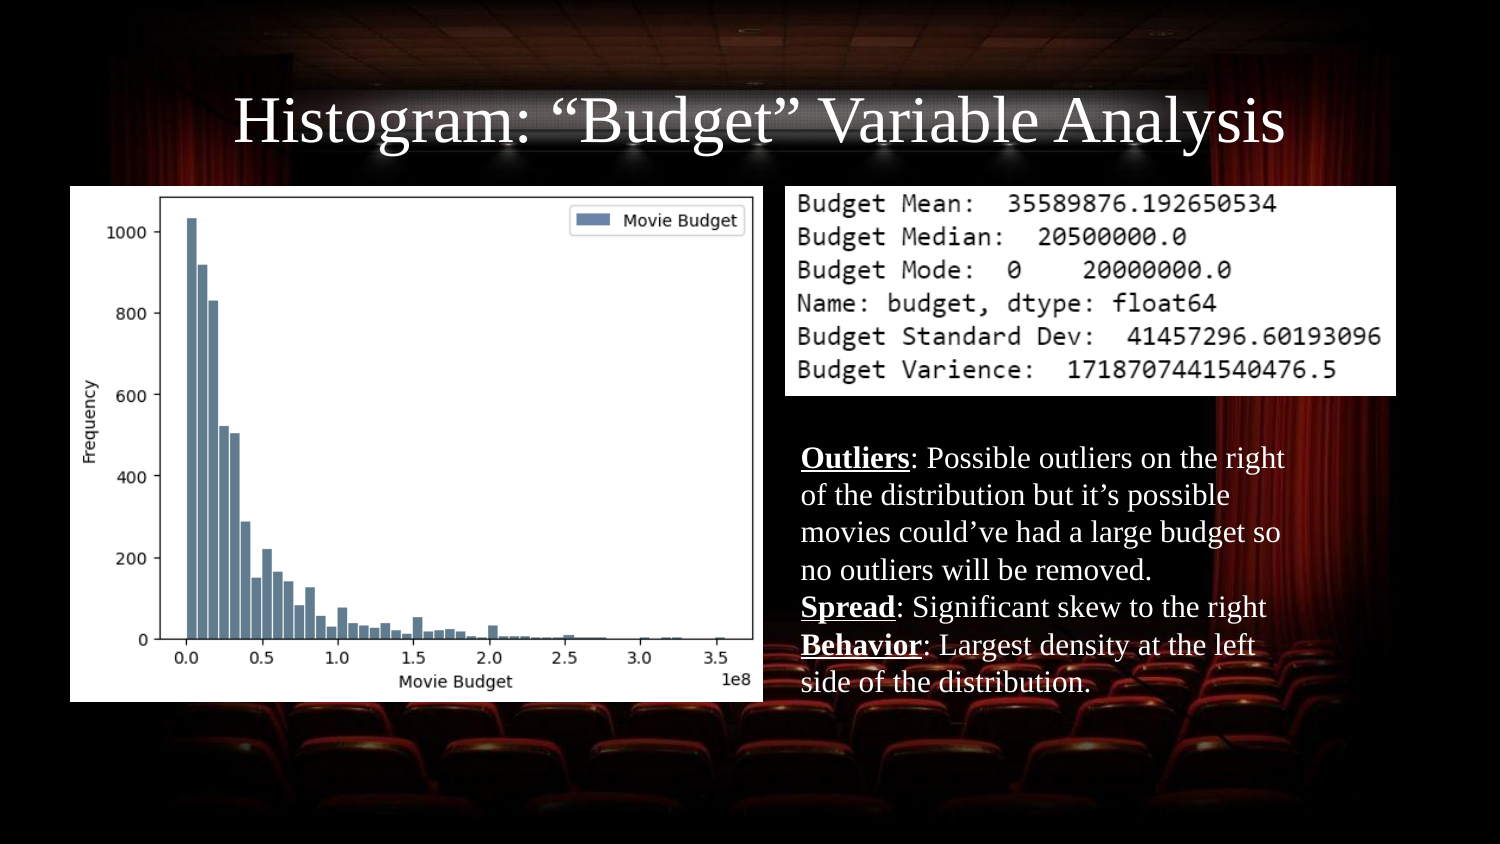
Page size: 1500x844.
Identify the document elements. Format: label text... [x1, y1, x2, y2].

picture [0, 0, 1500, 844]
text_box Outliers: Possible outliers on the right of the distribution but it’s possible movies could’ve had a large budget so no outliers will be removed. Spread: Significant skew to the right Behavior: Largest density at the left side of the distribution. [785, 421, 1327, 800]
text_box Histogram: “Budget” Variable Analysis [170, 60, 1351, 187]
